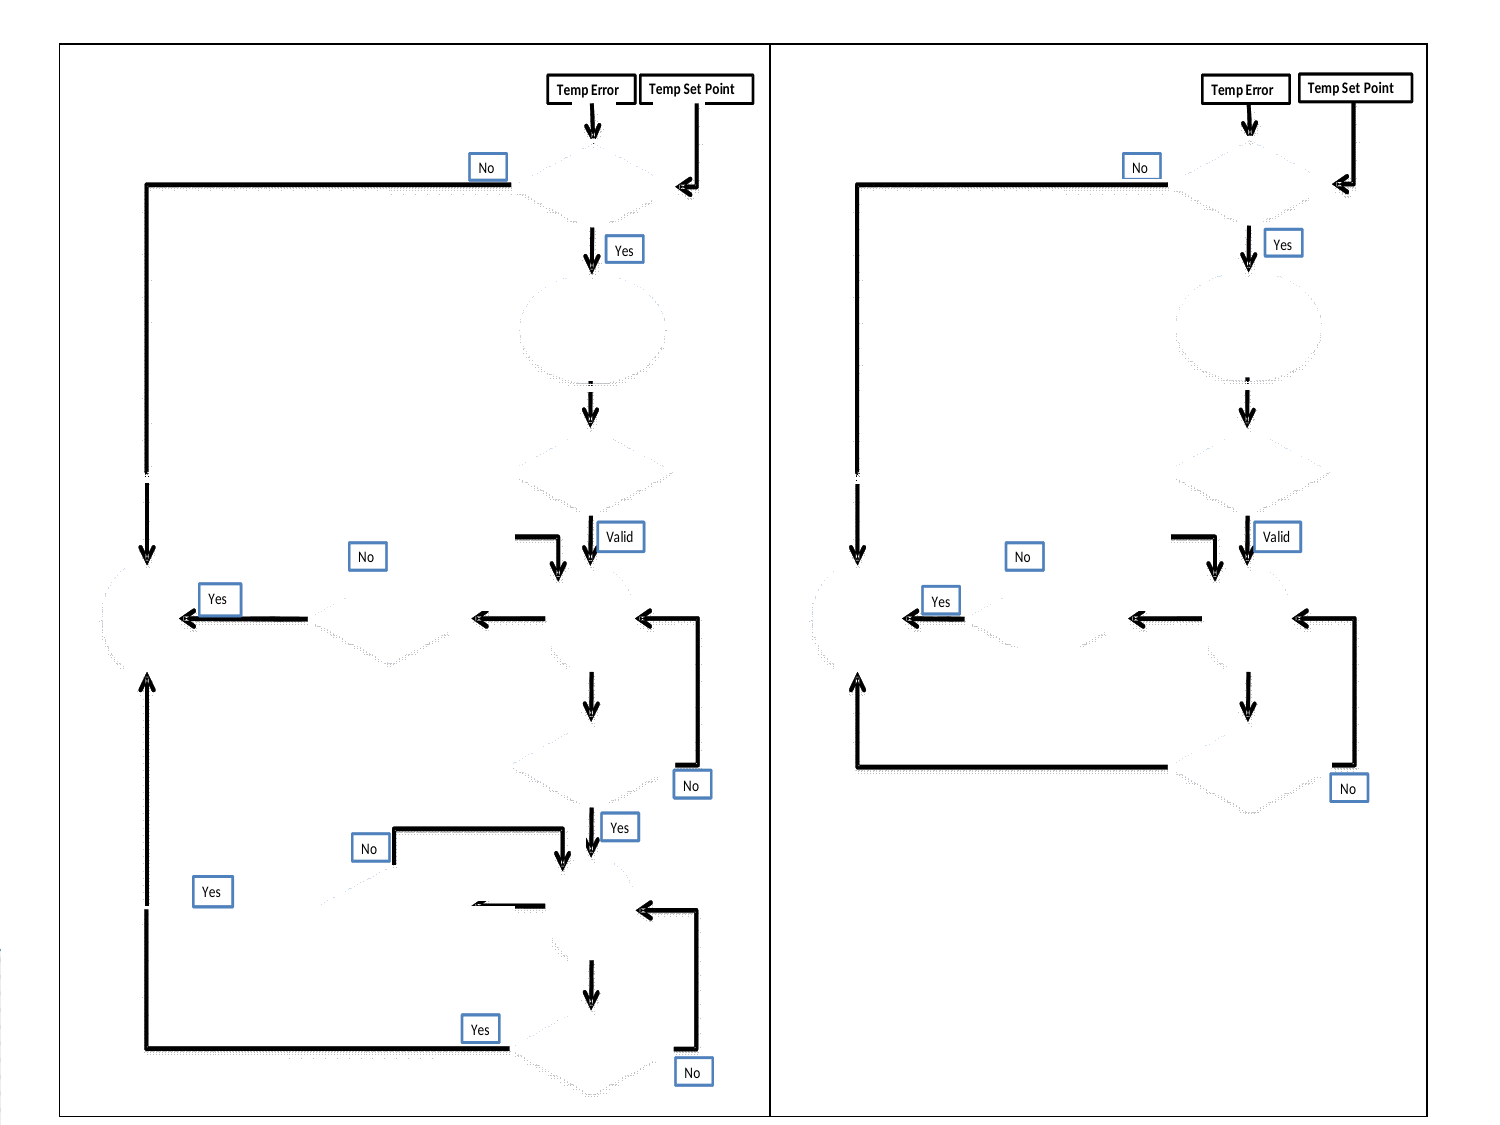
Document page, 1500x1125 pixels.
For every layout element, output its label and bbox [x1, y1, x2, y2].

text_box [0, 0, 1488, 1125]
